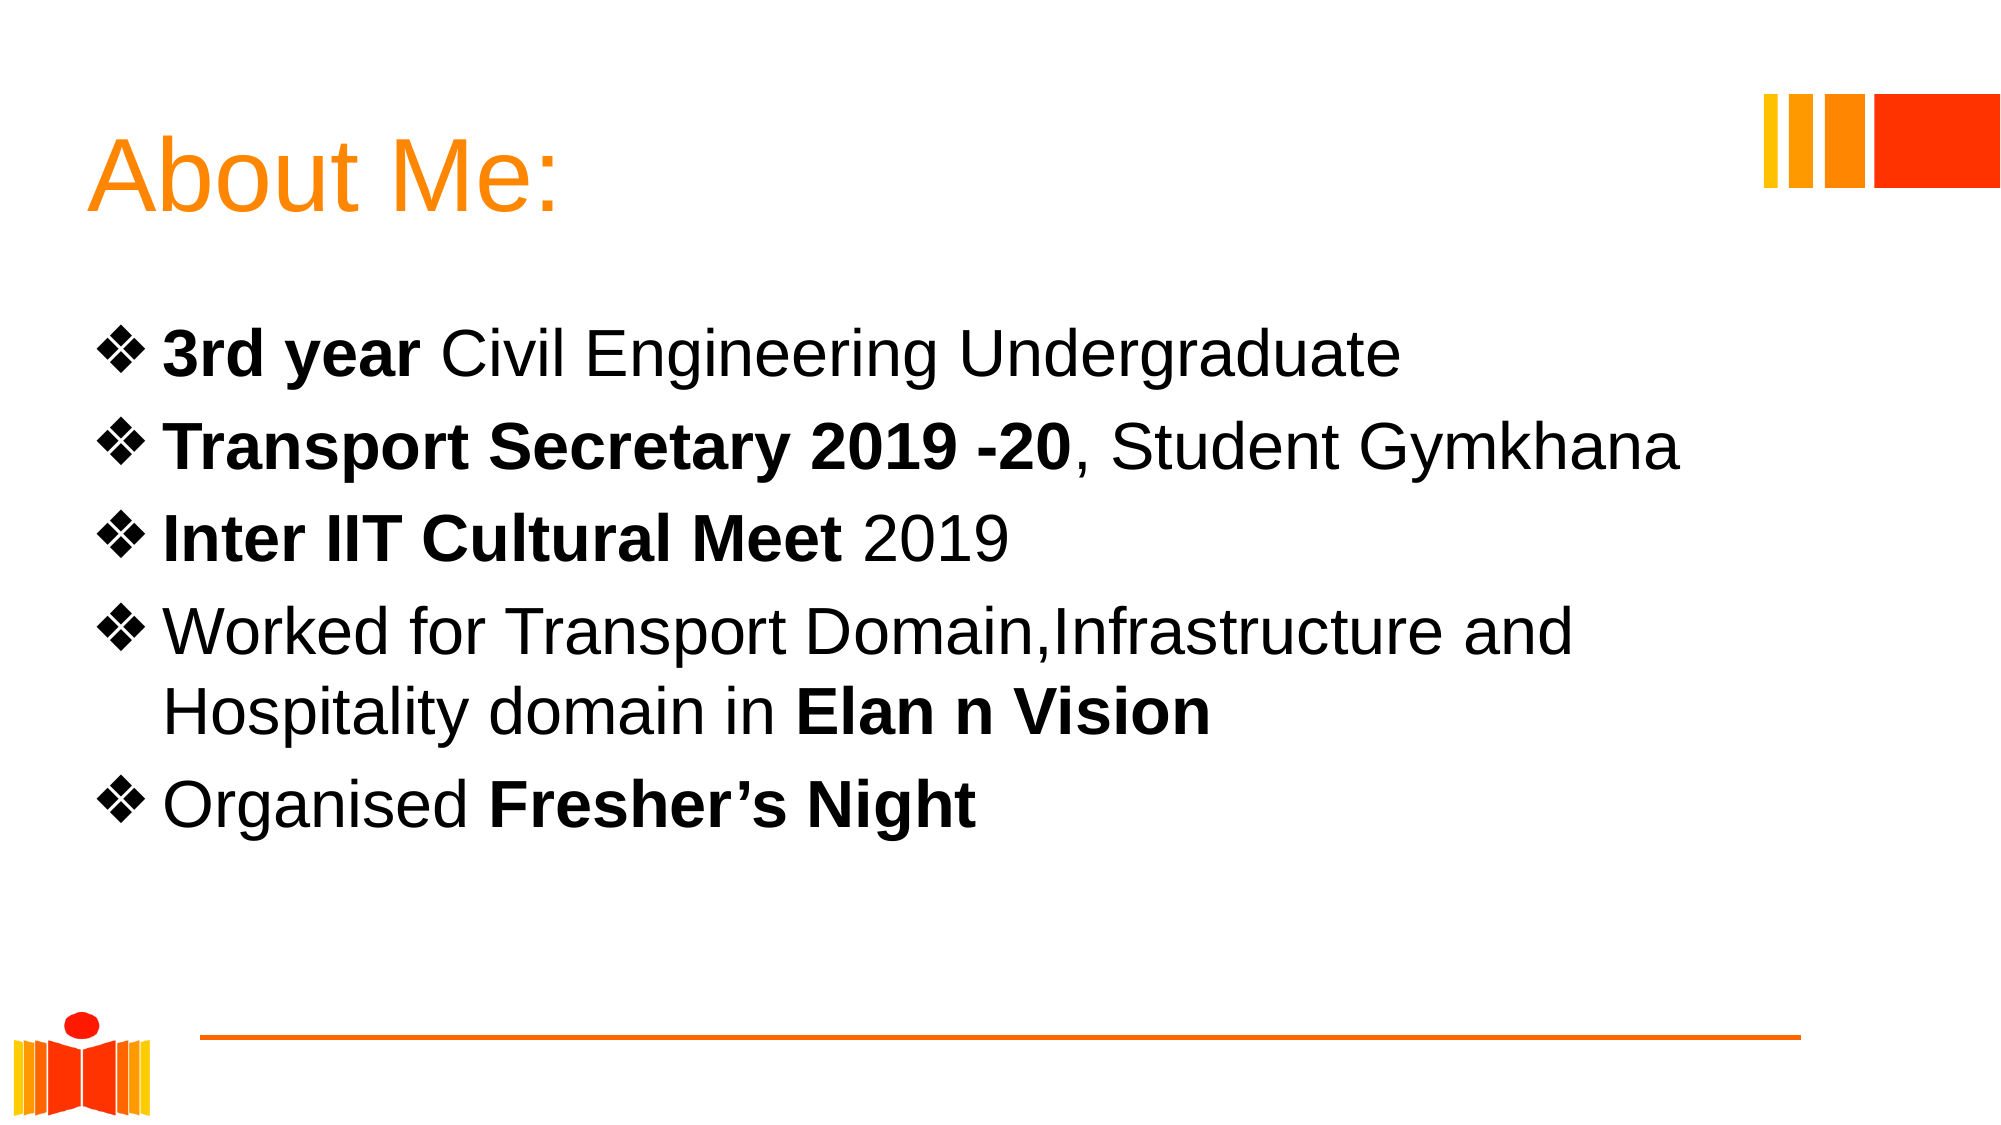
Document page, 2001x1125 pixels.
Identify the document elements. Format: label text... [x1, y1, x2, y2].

title About Me: 3rd year Civil Engineering Undergraduate Transport Secretary 2019 -20, Student Gymkhana Inter IIT Cultural Meet 2019 Worked for Transport Domain,Infrastructure and Hospitality domain in Elan n Vision Organised Fresher’s Night [72, 43, 1807, 985]
picture [13, 1012, 150, 1118]
